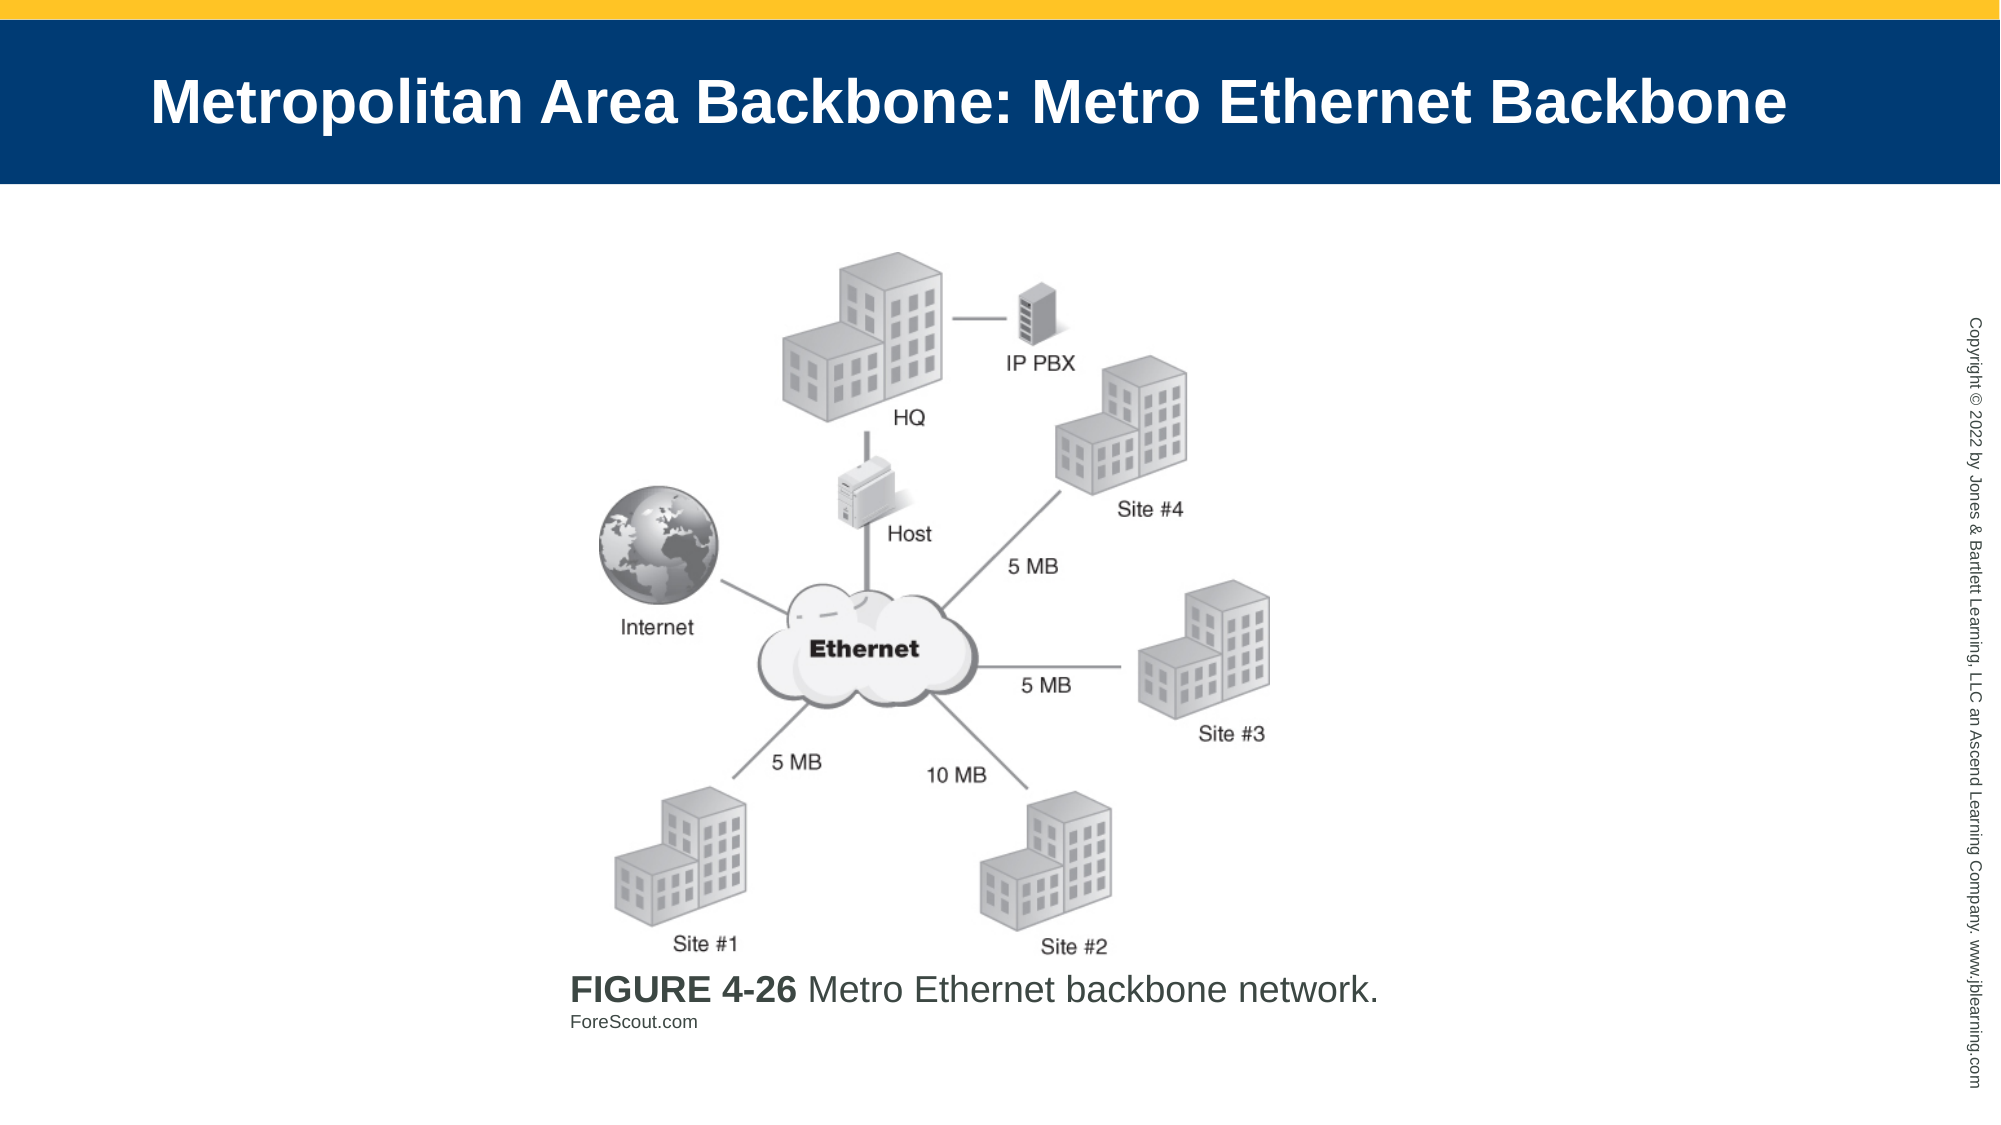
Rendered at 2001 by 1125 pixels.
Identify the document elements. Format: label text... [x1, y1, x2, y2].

title Metropolitan Area Backbone: Metro Ethernet Backbone [0, 19, 2000, 185]
picture [599, 252, 1270, 959]
text_box FIGURE 4-26 Metro Ethernet backbone network. ForeScout.com [555, 957, 1556, 1040]
